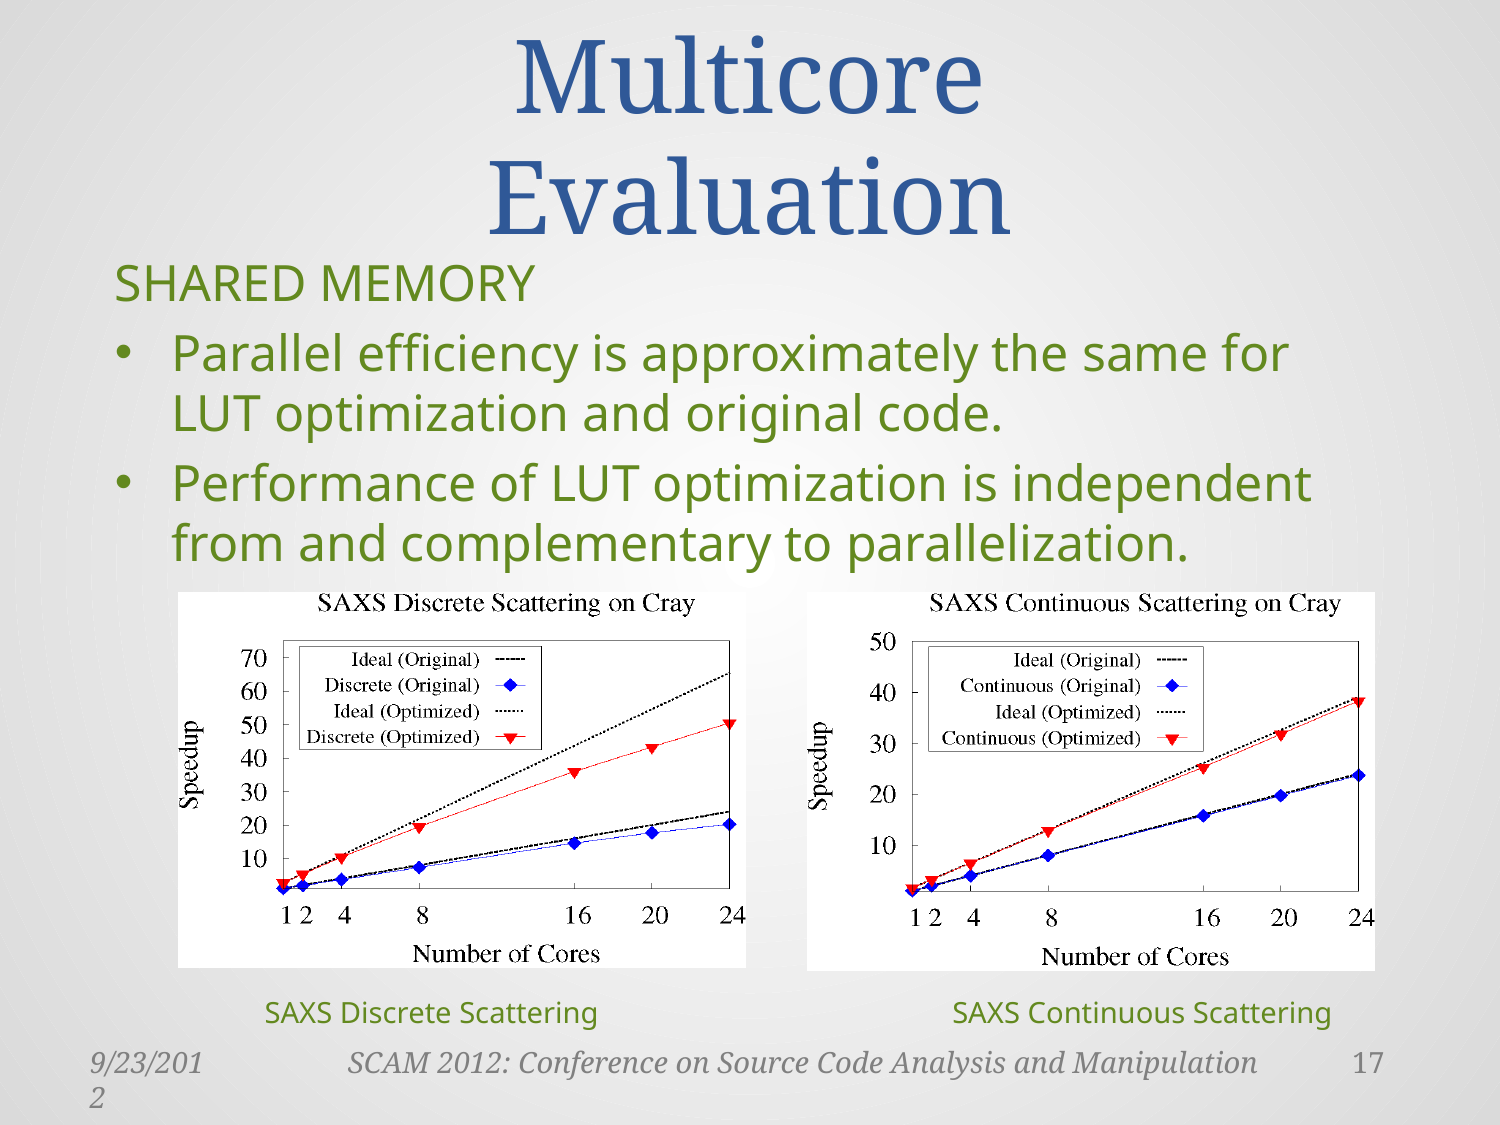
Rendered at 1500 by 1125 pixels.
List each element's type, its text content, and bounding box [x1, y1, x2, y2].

text_box SAXS Continuous Scattering [937, 987, 1425, 1038]
picture [177, 591, 746, 968]
text_box SHARED MEMORY Parallel efficiency is approximately the same for LUT optimization and original code. Performance of LUT optimization is independent from and complementary to parallelization. [99, 243, 1375, 593]
text_box SAXS Discrete Scattering [249, 987, 713, 1038]
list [807, 591, 1376, 972]
title Multicore Evaluation [75, 0, 1425, 263]
